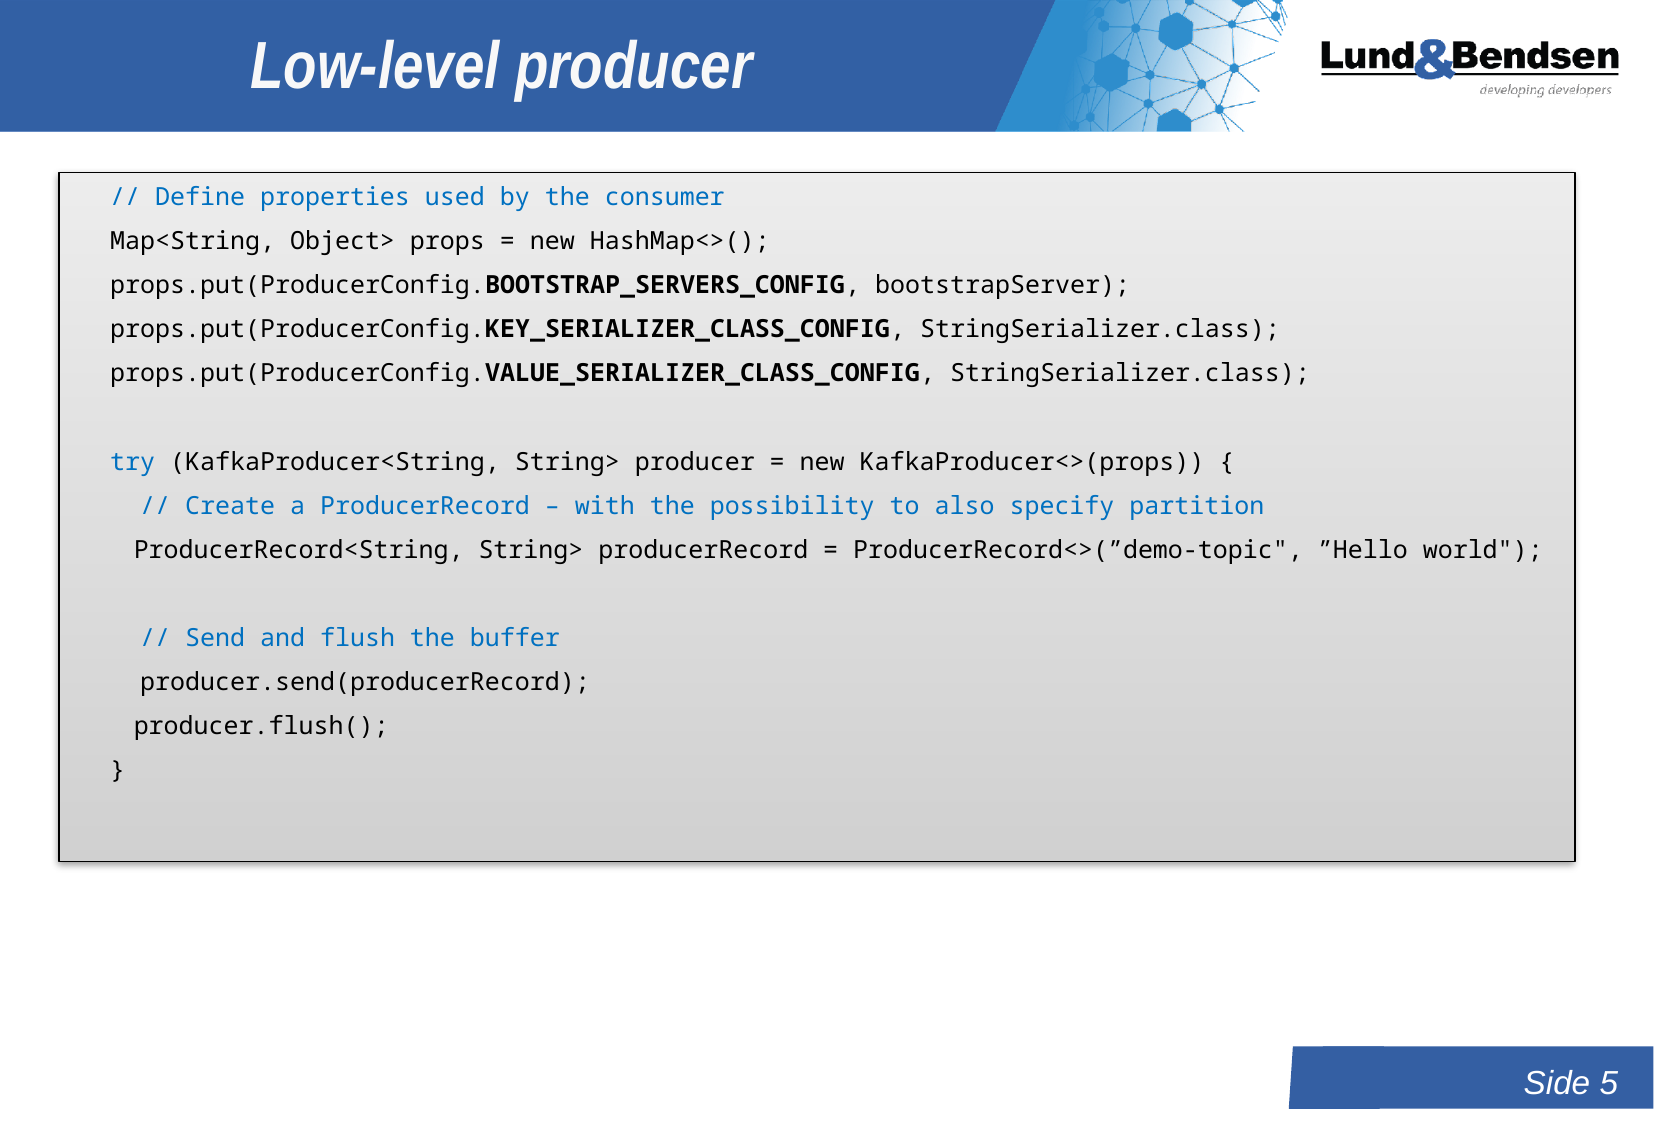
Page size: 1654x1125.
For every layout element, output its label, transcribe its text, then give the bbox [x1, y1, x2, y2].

title Low-level producer [0, 0, 1004, 126]
list // Define properties used by the consumer Map<String, Object> props = new HashMap<>(); props.put(ProducerConfig.BOOTSTRAP_SERVERS_CONFIG, bootstrapServer); props.put(ProducerConfig.KEY_SERIALIZER_CLASS_CONFIG, StringSerializer.class); props.put(ProducerConfig.VALUE_SERIALIZER_CLASS_CONFIG, StringSerializer.class); try (KafkaProducer<String, String> producer = new KafkaProducer<>(props)) { // Create a ProducerRecord – with the possibility to also specify partition ProducerRecord<String, String> producerRecord = ProducerRecord<>(”demo-topic", ”Hello world"); // Send and flush the buffer producer.send(producerRecord); producer.flush(); } [58, 172, 1576, 862]
picture [0, 0, 1650, 132]
